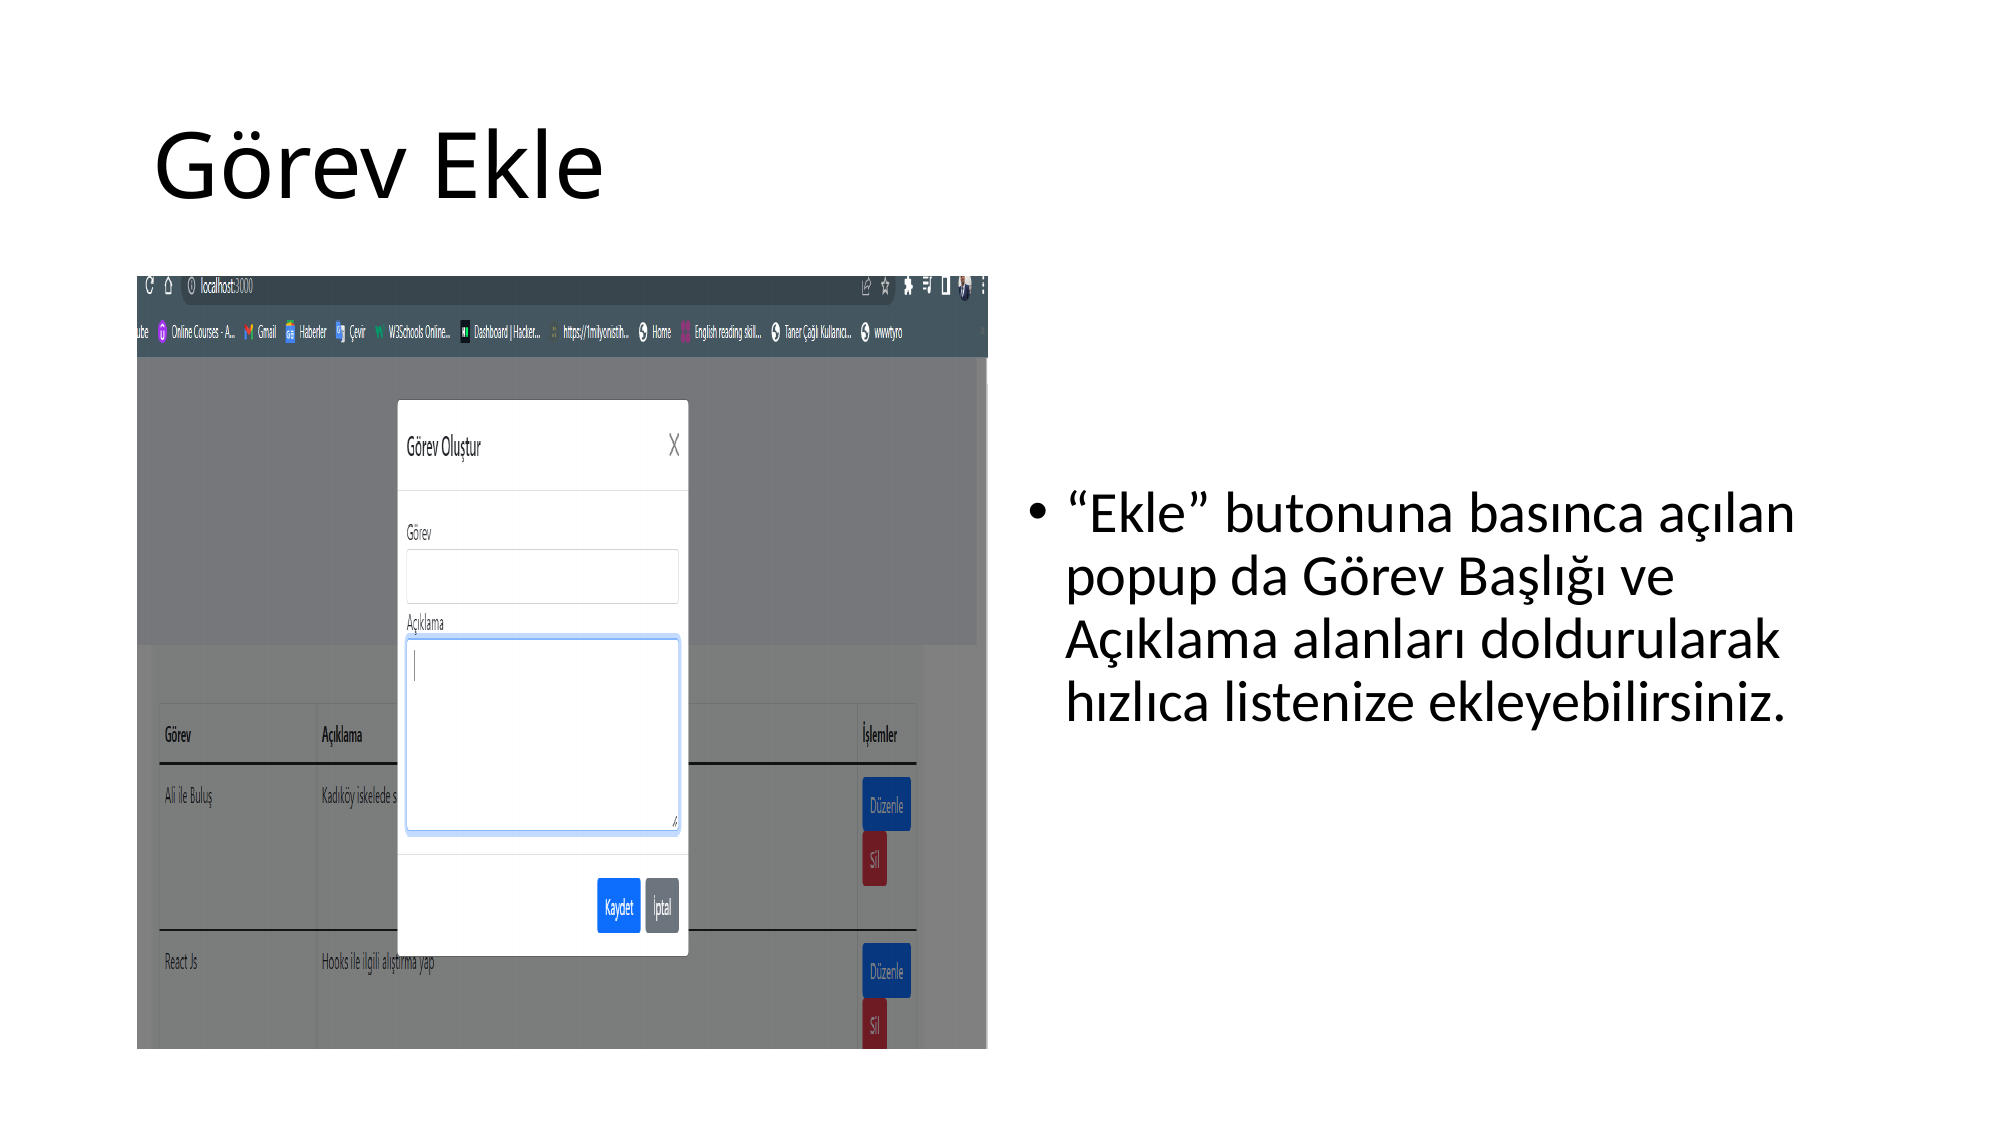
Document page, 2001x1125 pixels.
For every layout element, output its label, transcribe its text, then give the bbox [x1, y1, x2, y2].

title Görev Ekle [137, 59, 1863, 277]
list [137, 276, 988, 1049]
list “Ekle” butonuna basınca açılan popup da Görev Başlığı ve Açıklama alanları doldurularak hızlıca listenize ekleyebilirsiniz. [1012, 474, 1863, 1014]
